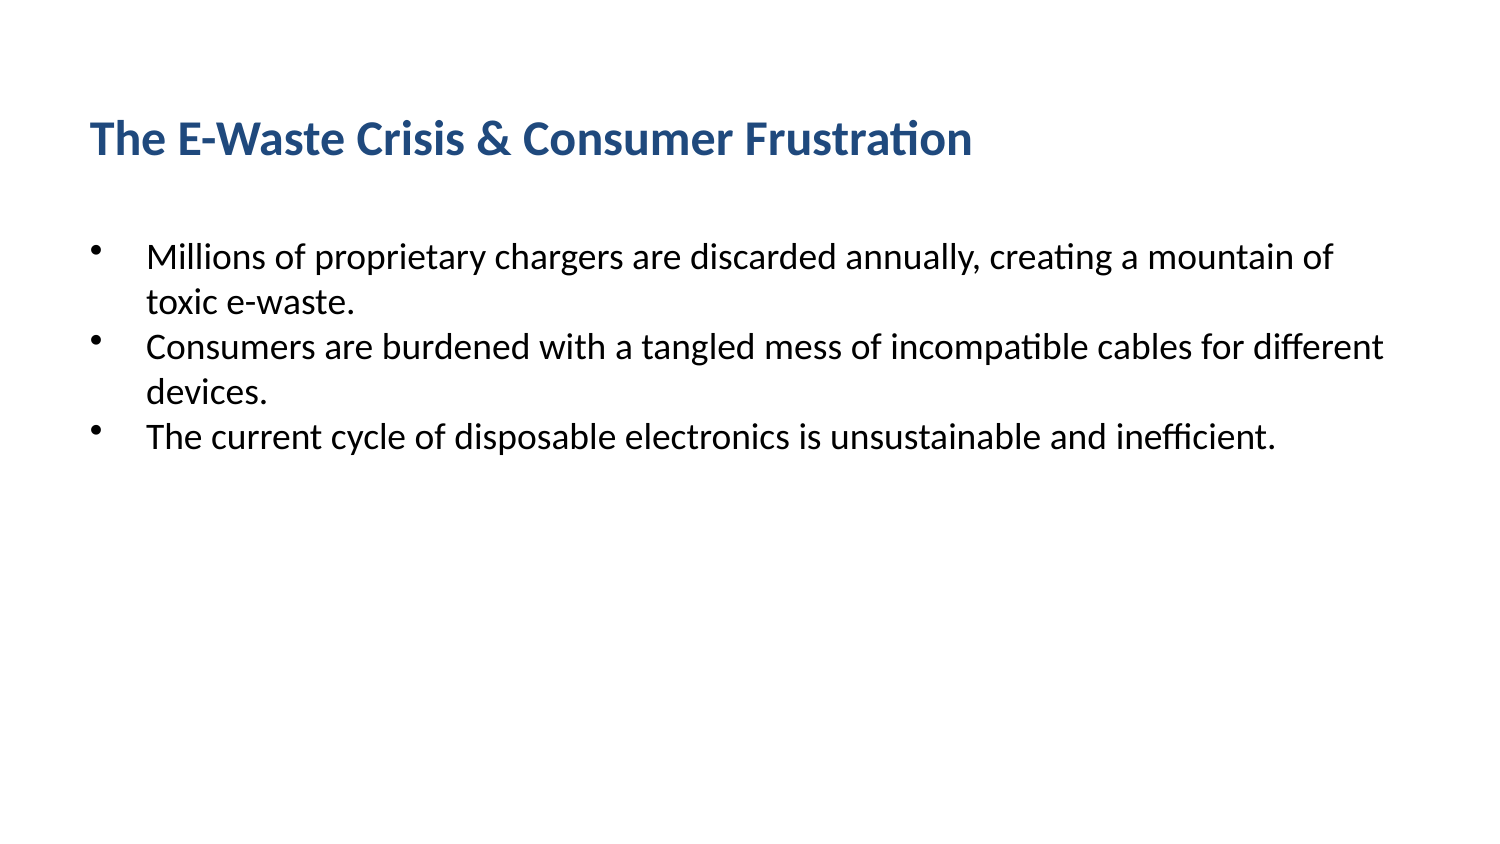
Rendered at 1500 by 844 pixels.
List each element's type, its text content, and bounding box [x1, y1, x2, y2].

text_box The E-Waste Crisis & Consumer Frustration [74, 74, 1425, 195]
text_box Millions of proprietary chargers are discarded annually, creating a mountain of toxic e-waste. Consumers are burdened with a tangled mess of incompatible cables for different devices. The current cycle of disposable electronics is unsustainable and inefficient. [74, 224, 1425, 750]
